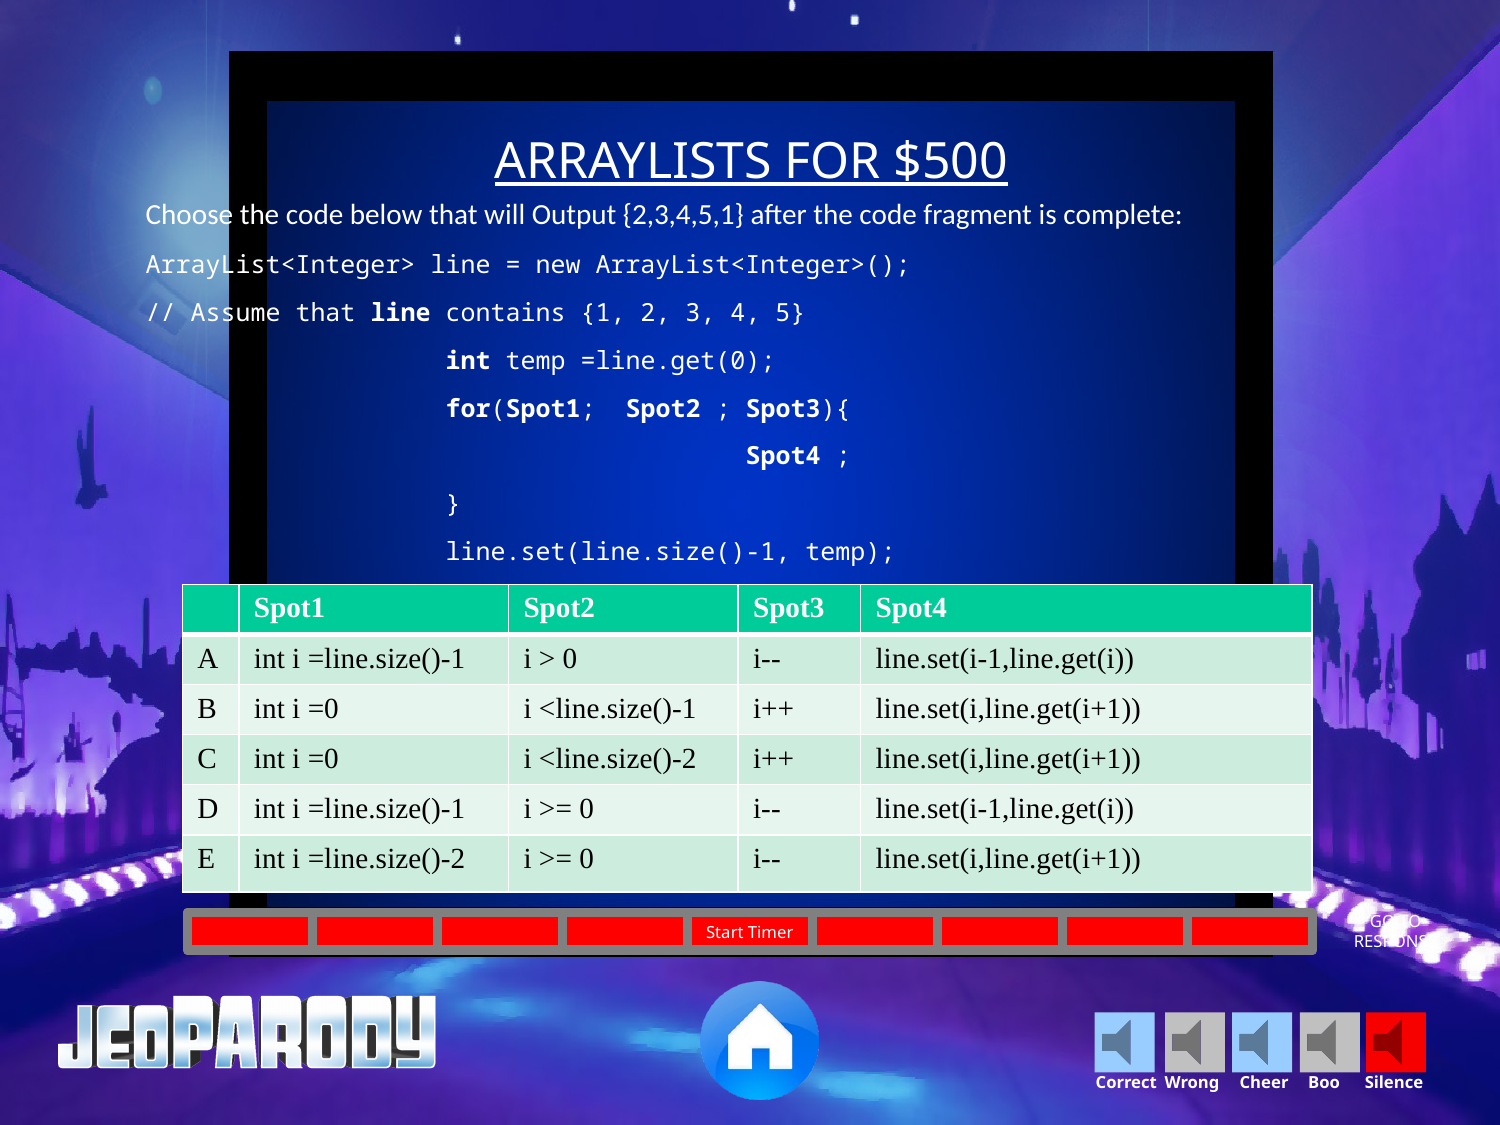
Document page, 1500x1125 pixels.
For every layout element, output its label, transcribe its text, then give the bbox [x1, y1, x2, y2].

table_cell i > 0 ​ [509, 637, 737, 684]
table_cell i--​ [739, 836, 860, 891]
table_header Spot1​ [240, 585, 508, 632]
table_cell E​ [183, 836, 238, 891]
text_box Choose the code below that will Output {2,3,4,5,1} after the code fragment is complete: ArrayList<Integer> line = new ArrayList<Integer>(); // Assume that line contains {1, 2, 3, 4, 5} int temp =line.get(0); for(Spot1; Spot2 ; Spot3){ Spot4 ; } line.set(line.size()-1, temp); [130, 192, 1500, 685]
table_cell i <line.size()-1​ [509, 685, 737, 734]
table_cell int i =line.size()-2​ [240, 836, 508, 891]
table_cell i--​ [739, 785, 860, 834]
table_cell line.set(i-1,line.get(i))​ [861, 637, 1311, 684]
picture [0, 0, 1500, 1125]
table_header Spot4​ [861, 585, 1311, 632]
table_cell int i =line.size()-1 ​ [240, 785, 508, 834]
table_cell i >= 0 ​ [509, 785, 737, 834]
table_header ​ [183, 585, 238, 632]
table_header Spot2​ [509, 585, 737, 632]
table_cell D​ [183, 785, 238, 834]
table_cell C​ [183, 735, 238, 784]
text_box ARRAYLISTS FOR $500 [130, 121, 1372, 192]
table_header Spot3​ [739, 585, 860, 632]
table_cell B​ [183, 685, 238, 734]
table_cell int i =0 ​ [240, 685, 508, 734]
table_cell i >= 0 ​ [509, 836, 737, 891]
table_cell int i =line.size()-1 ​ [240, 637, 508, 684]
table_cell int i =0 ​ [240, 735, 508, 784]
table_cell i++​ [739, 685, 860, 734]
table_cell i++​ [739, 735, 860, 784]
table_cell A​ [183, 637, 238, 684]
table_cell i--​ [739, 637, 860, 684]
table_cell line.set(i-1,line.get(i))​ [861, 785, 1311, 834]
table_cell line.set(i,line.get(i+1)) ​ [861, 685, 1311, 734]
table_cell line.set(i,line.get(i+1))​ [861, 735, 1311, 784]
table_cell i <line.size()-2​ [509, 735, 737, 784]
table_cell line.set(i,line.get(i+1)) ​ [861, 836, 1311, 891]
